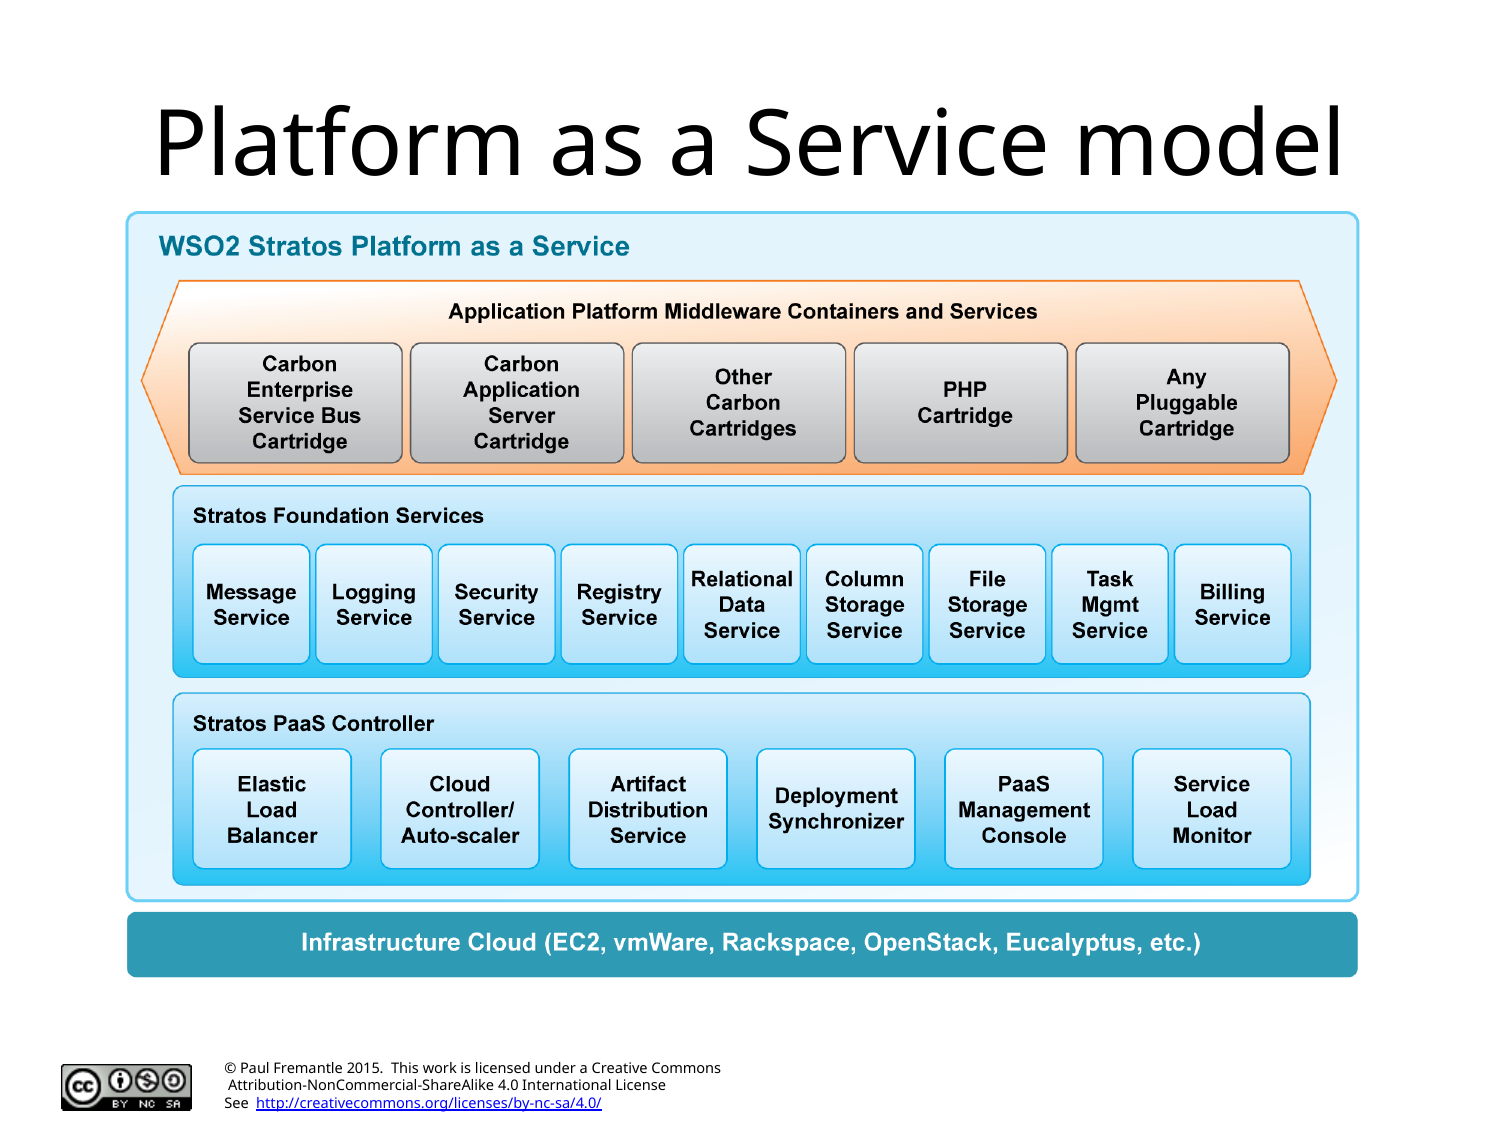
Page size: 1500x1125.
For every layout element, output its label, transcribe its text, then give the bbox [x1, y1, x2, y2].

title Platform as a Service model [75, 45, 1425, 233]
picture [61, 1064, 192, 1111]
picture [119, 199, 1365, 989]
